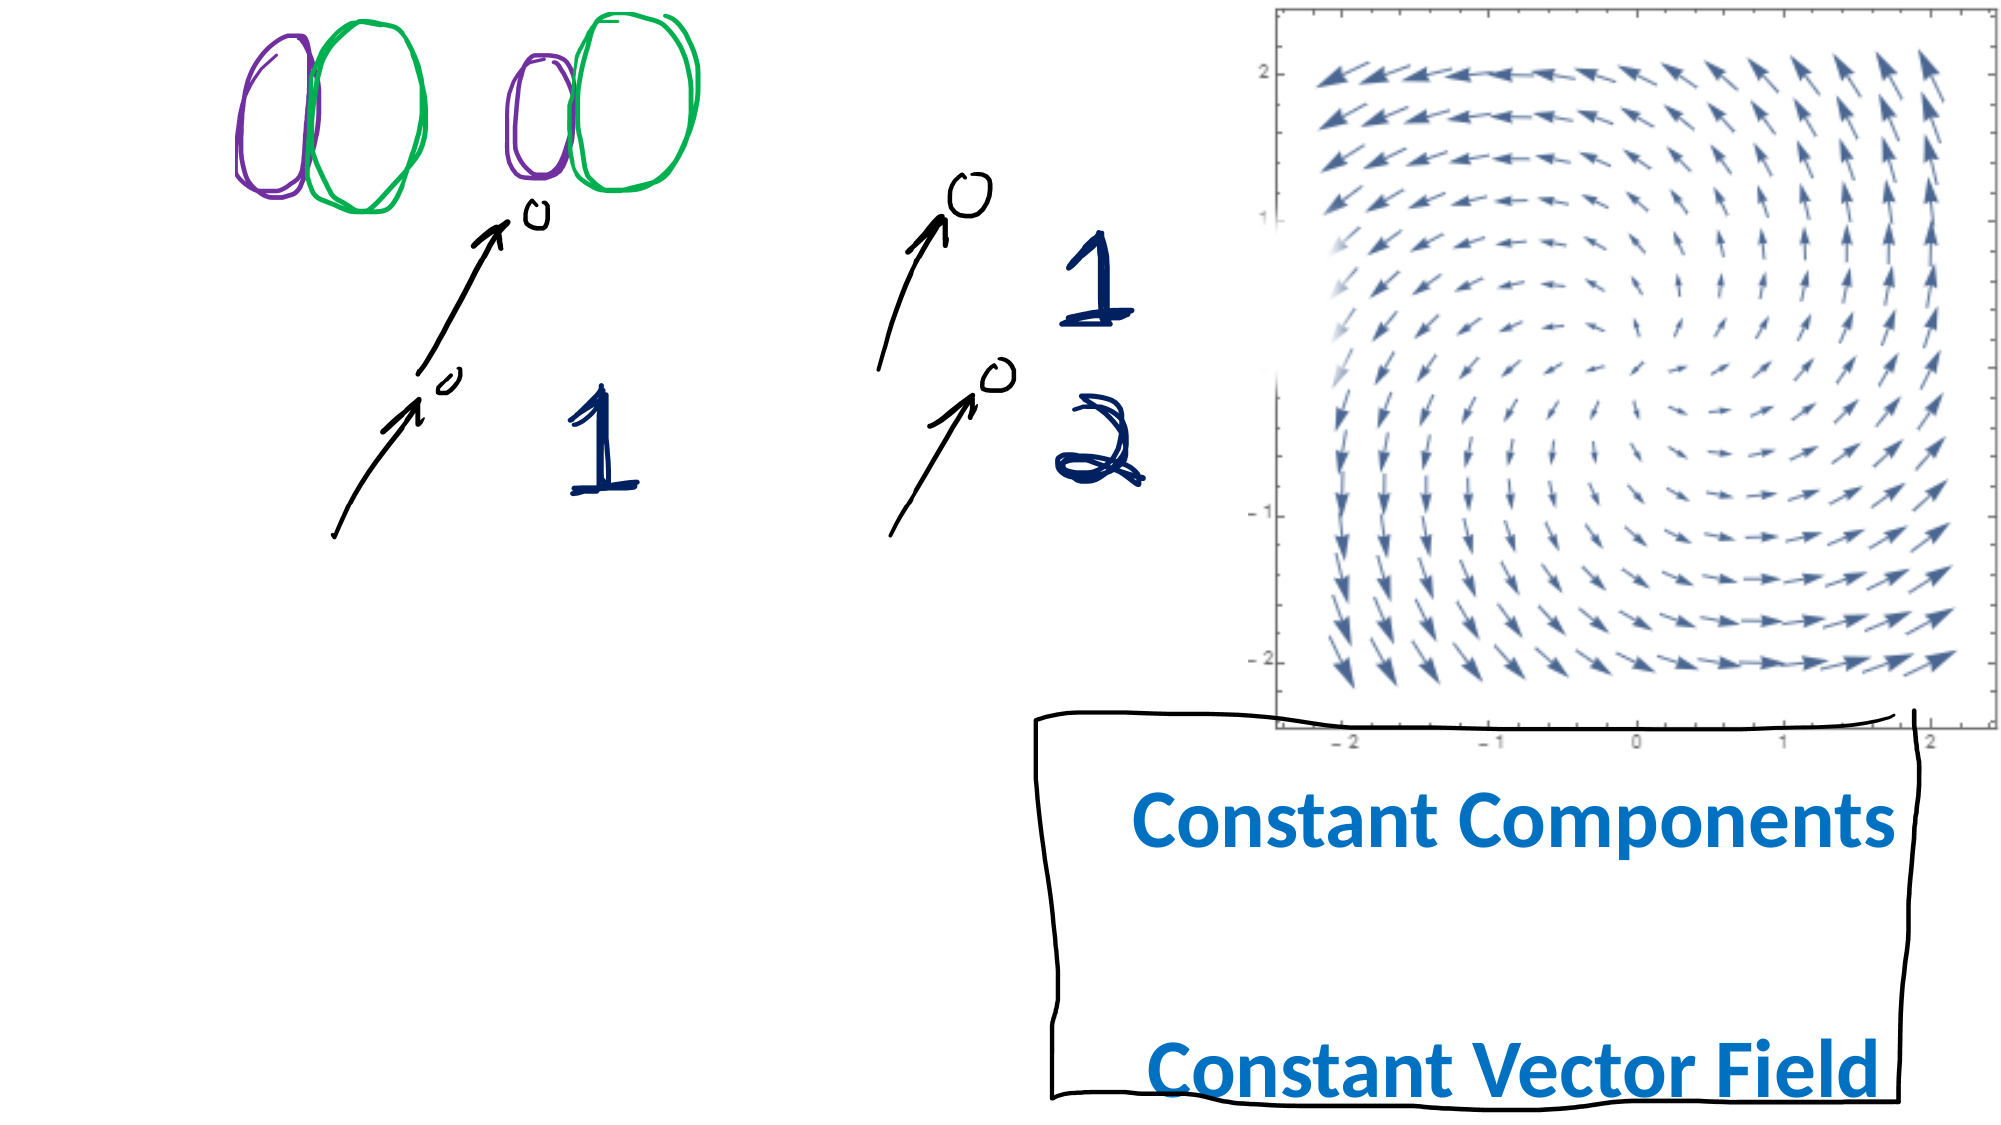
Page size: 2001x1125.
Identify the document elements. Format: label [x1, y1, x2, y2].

picture [235, 0, 2000, 1121]
